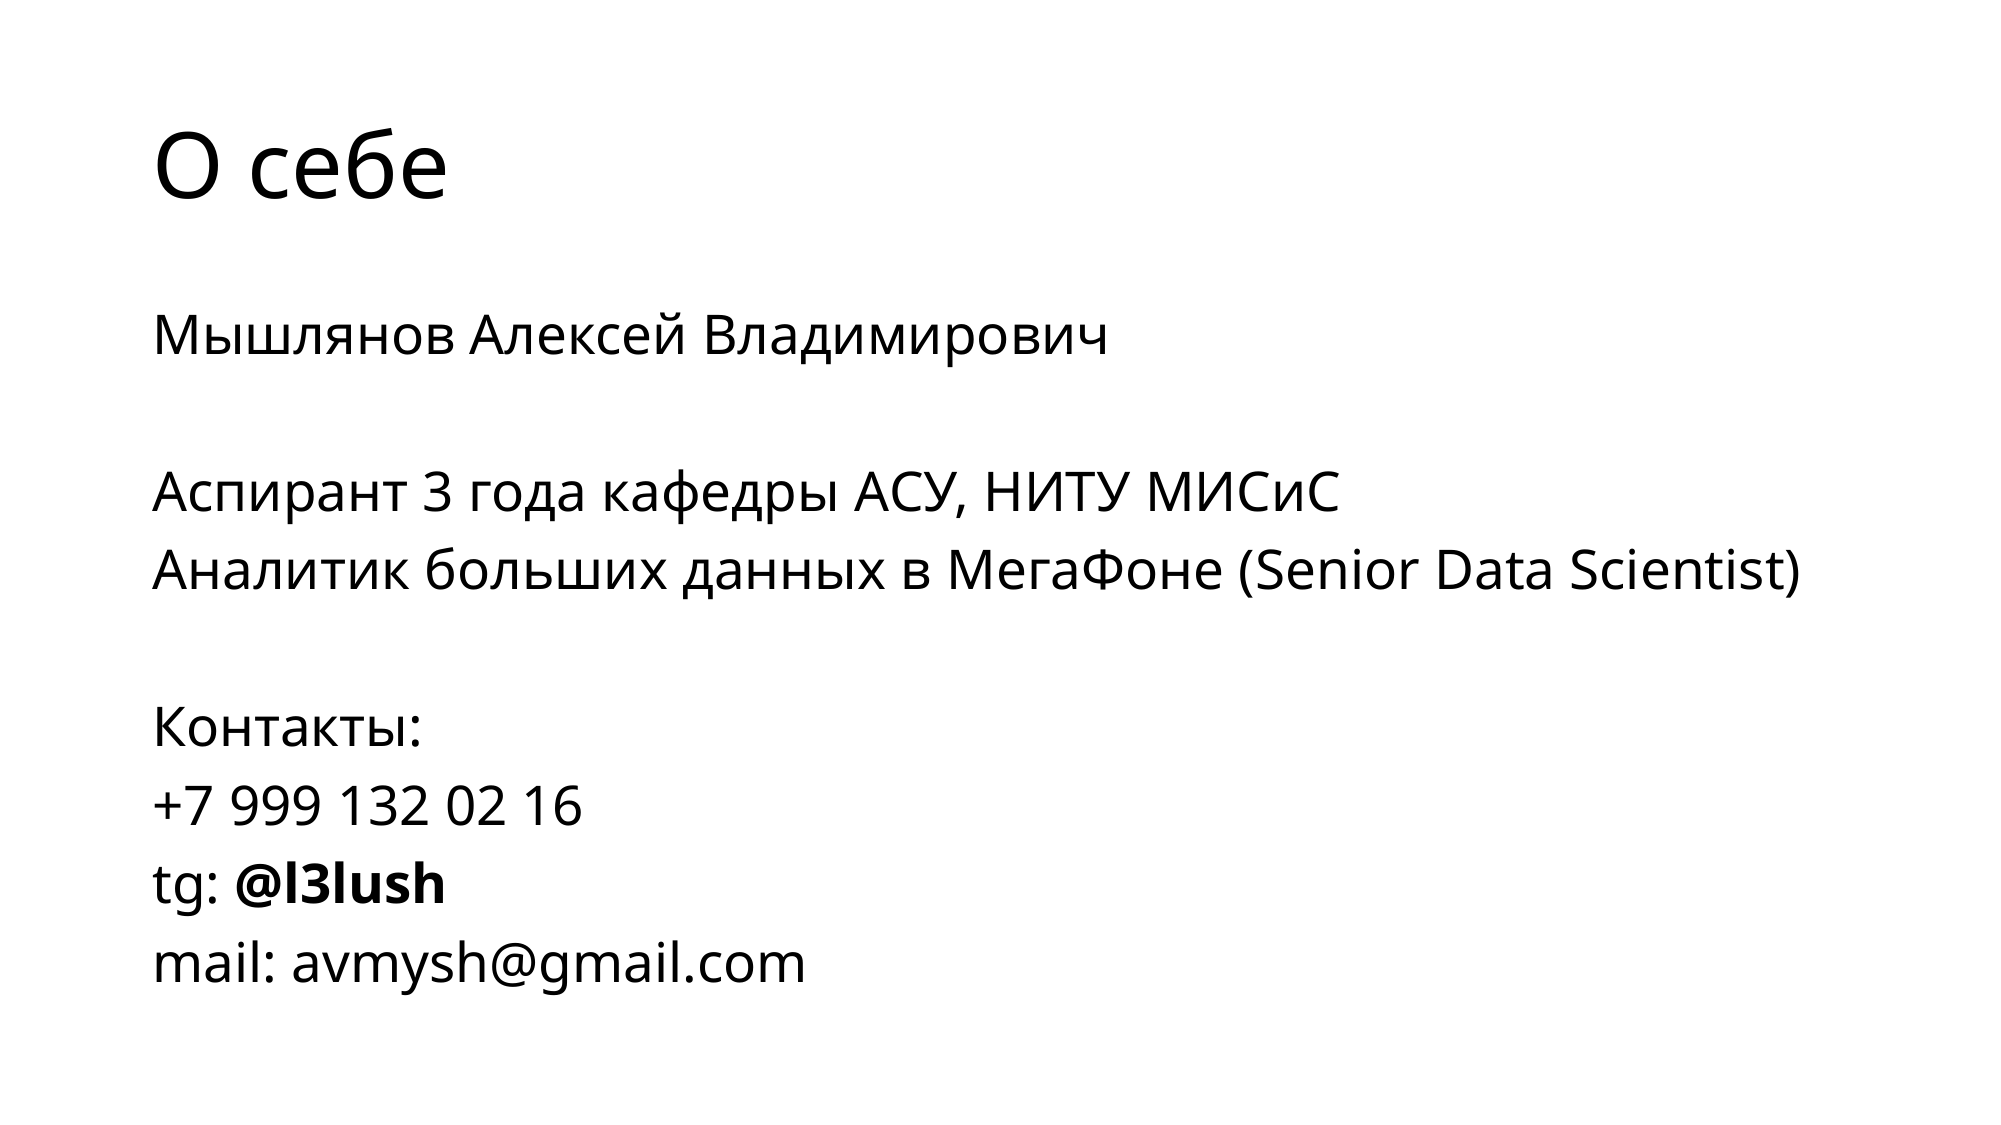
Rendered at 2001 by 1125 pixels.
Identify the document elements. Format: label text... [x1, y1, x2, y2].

list Мышлянов Алексей Владимирович Аспирант 3 года кафедры АСУ, НИТУ МИСиС Аналитик больших данных в МегаФоне (Senior Data Scientist) Контакты: +7 999 132 02 16 tg: @l3lush mail: avmysh@gmail.com [137, 299, 1863, 1014]
title О себе [137, 59, 1863, 278]
